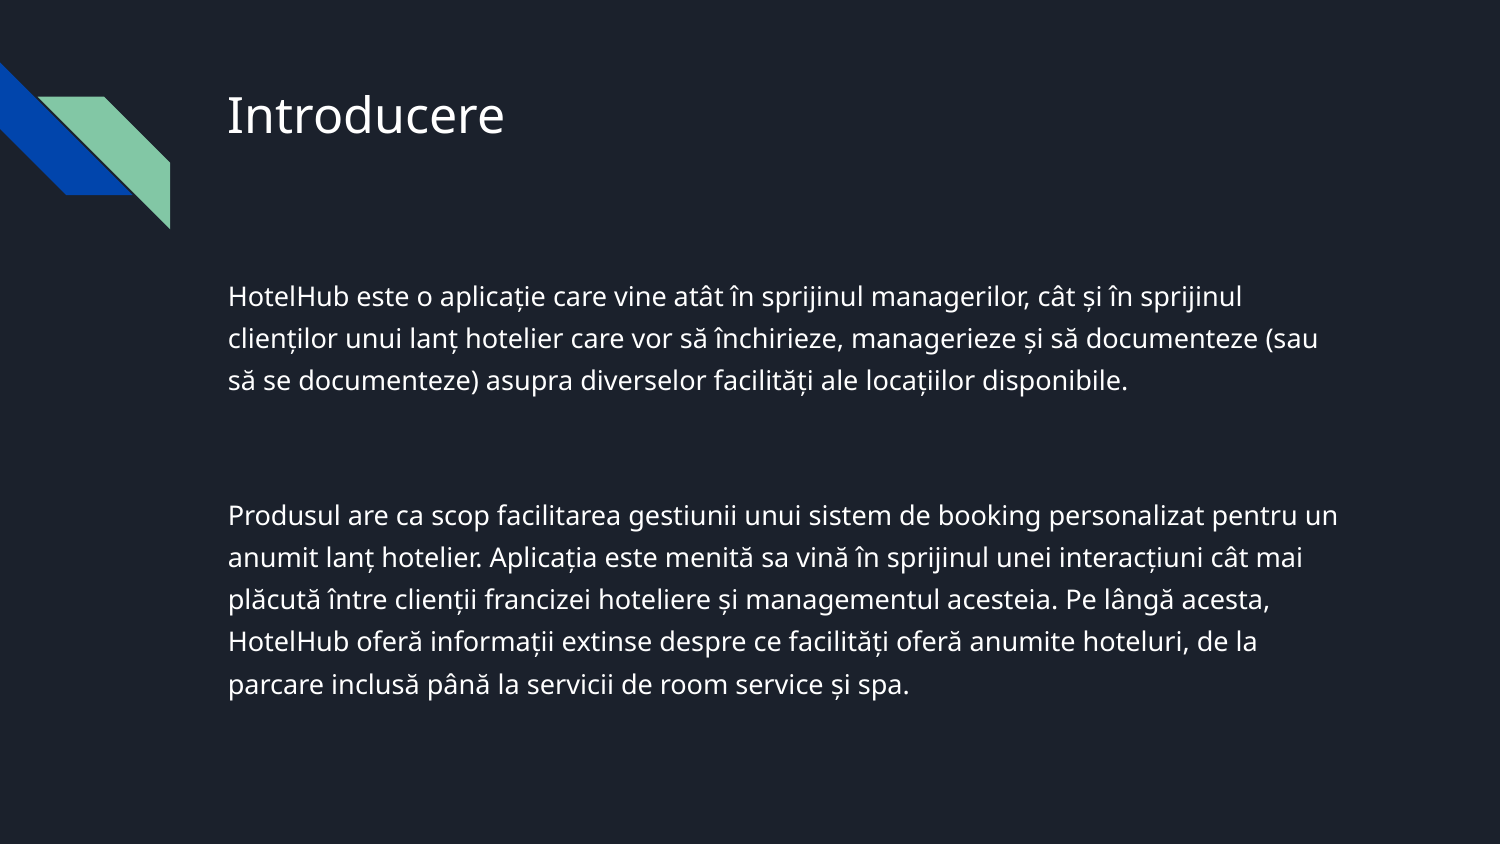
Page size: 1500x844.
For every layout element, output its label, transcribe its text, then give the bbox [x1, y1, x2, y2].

list HotelHub este o aplicație care vine atât în sprijinul managerilor, cât și în sprijinul clienților unui lanț hotelier care vor să închirieze, managerieze și să documenteze (sau să se documenteze) asupra diverselor facilități ale locațiilor disponibile. Produsul are ca scop facilitarea gestiunii unui sistem de booking personalizat pentru un anumit lanț hotelier. Aplicația este menită sa vină în sprijinul unei interacțiuni cât mai plăcută între clienții francizei hoteliere și managementul acesteia. Pe lângă acesta, HotelHub oferă informații extinse despre ce facilități oferă anumite hoteluri, de la parcare inclusă până la servicii de room service și spa. [212, 257, 1368, 735]
title Introducere [212, 64, 1368, 215]
